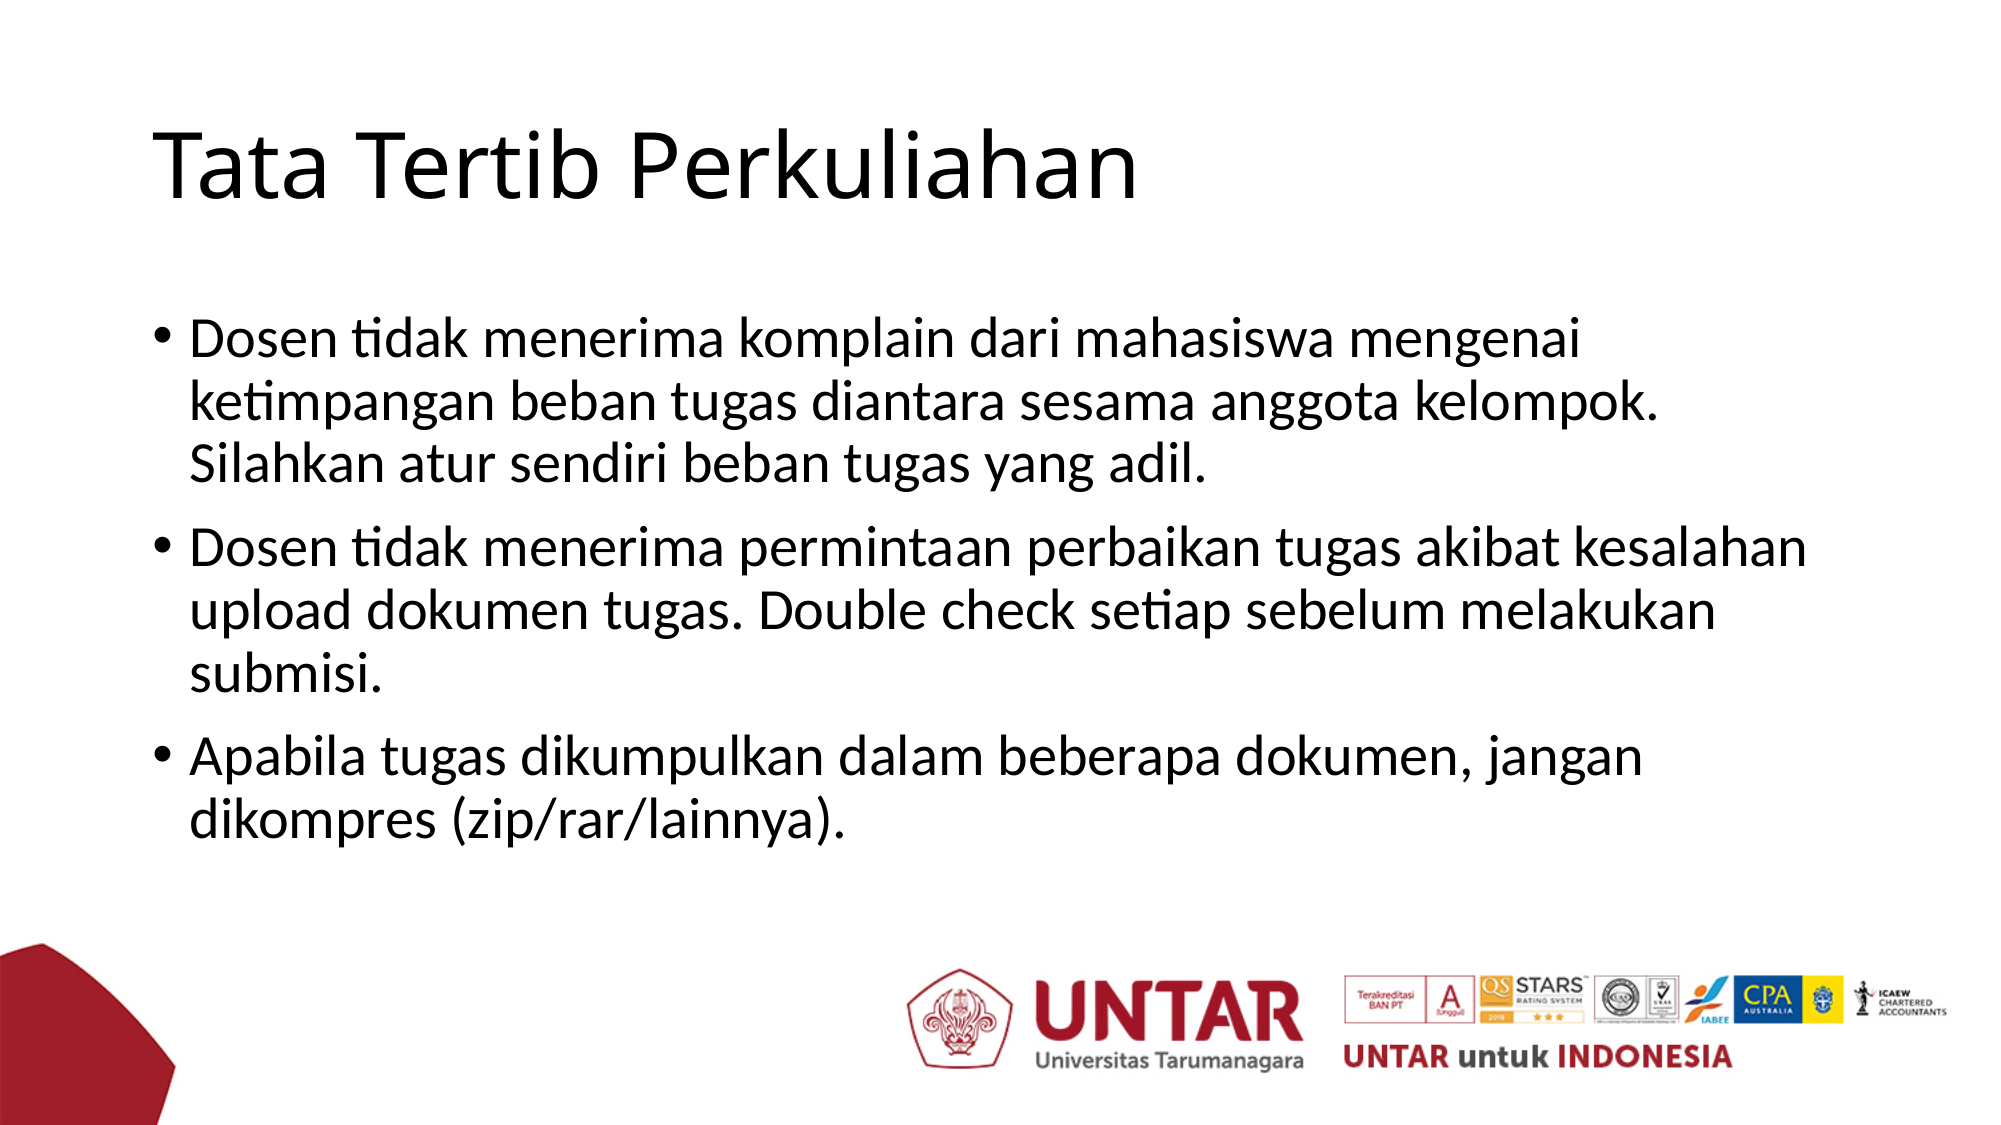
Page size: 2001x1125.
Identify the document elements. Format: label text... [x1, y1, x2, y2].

picture [0, 0, 2001, 1125]
title Tata Tertib Perkuliahan [137, 59, 1863, 278]
list Dosen tidak menerima komplain dari mahasiswa mengenai ketimpangan beban tugas diantara sesama anggota kelompok. Silahkan atur sendiri beban tugas yang adil. Dosen tidak menerima permintaan perbaikan tugas akibat kesalahan upload dokumen tugas. Double check setiap sebelum melakukan submisi. Apabila tugas dikumpulkan dalam beberapa dokumen, jangan dikompres (zip/rar/lainnya). [137, 299, 1863, 1014]
